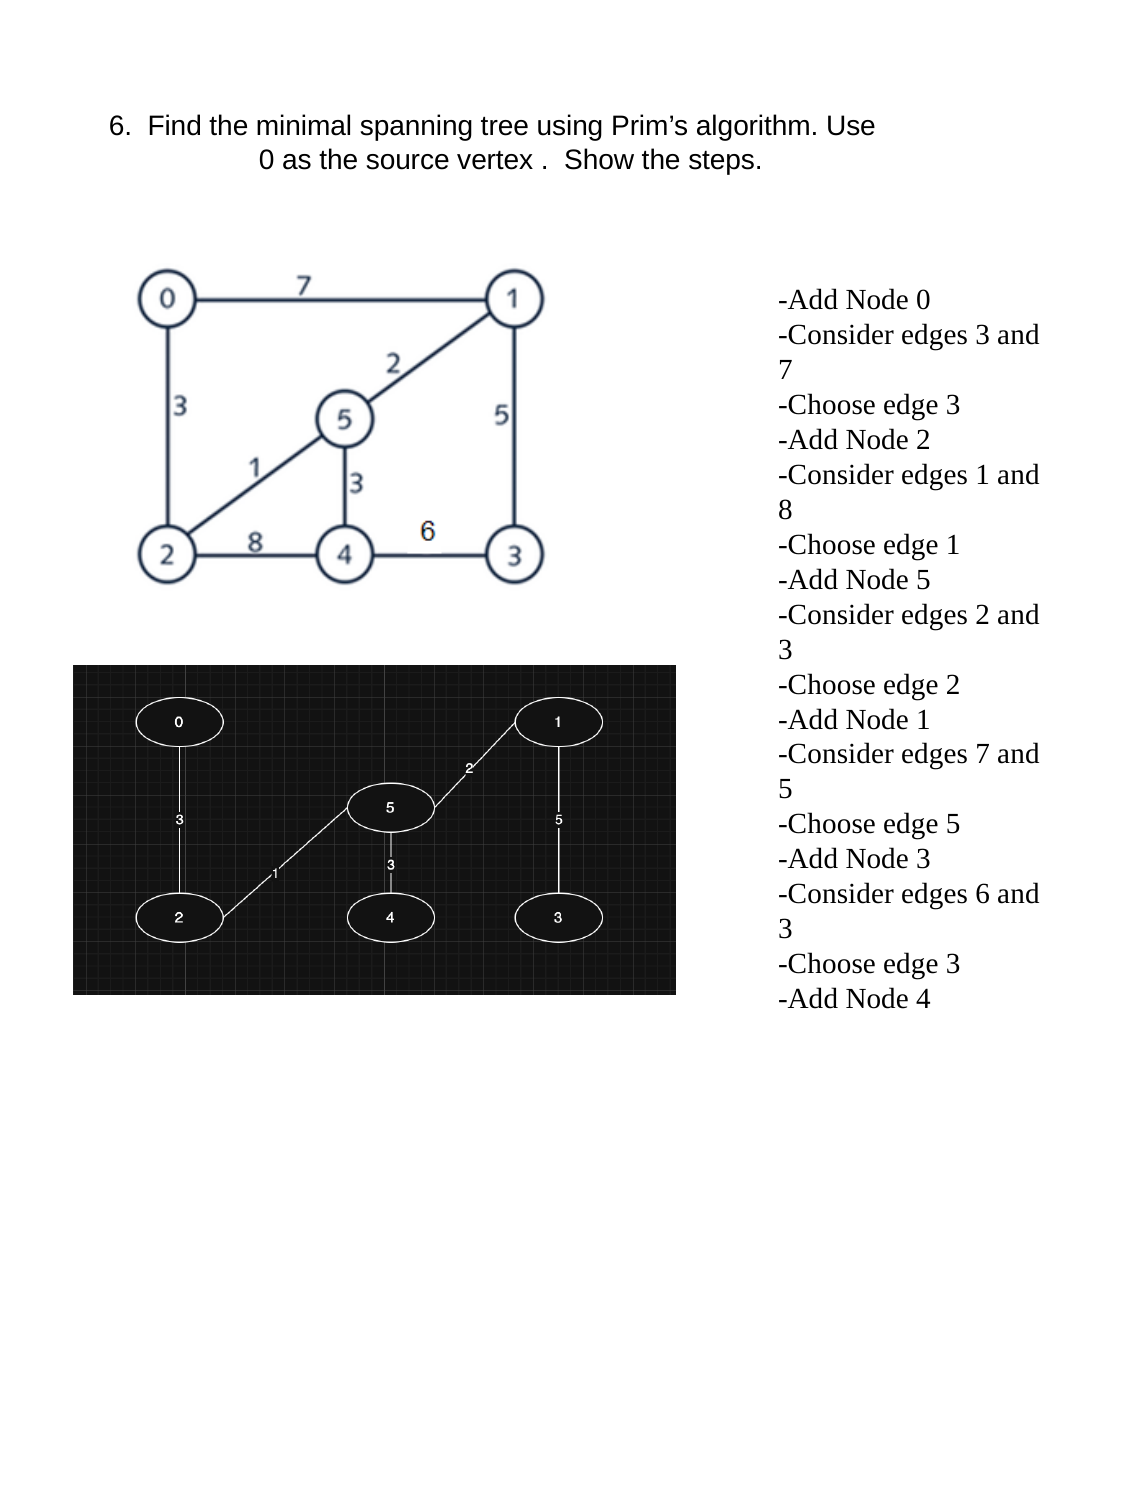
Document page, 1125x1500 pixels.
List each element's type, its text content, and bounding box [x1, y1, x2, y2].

picture [124, 249, 566, 600]
picture [73, 664, 676, 996]
text_box -Add Node 0 -Consider edges 3 and 7 -Choose edge 3 -Add Node 2 -Consider edges 1 and 8 -Choose edge 1 -Add Node 5 -Consider edges 2 and 3 -Choose edge 2 -Add Node 1 -Consider edges 7 and 5 -Choose edge 5 -Add Node 3 -Consider edges 6 and 3 -Choose edge 3 -Add Node 4 [763, 272, 1066, 1083]
text_box 6. Find the minimal spanning tree using Prim’s algorithm. Use 0 as the source vertex . Show the steps. [94, 99, 892, 183]
